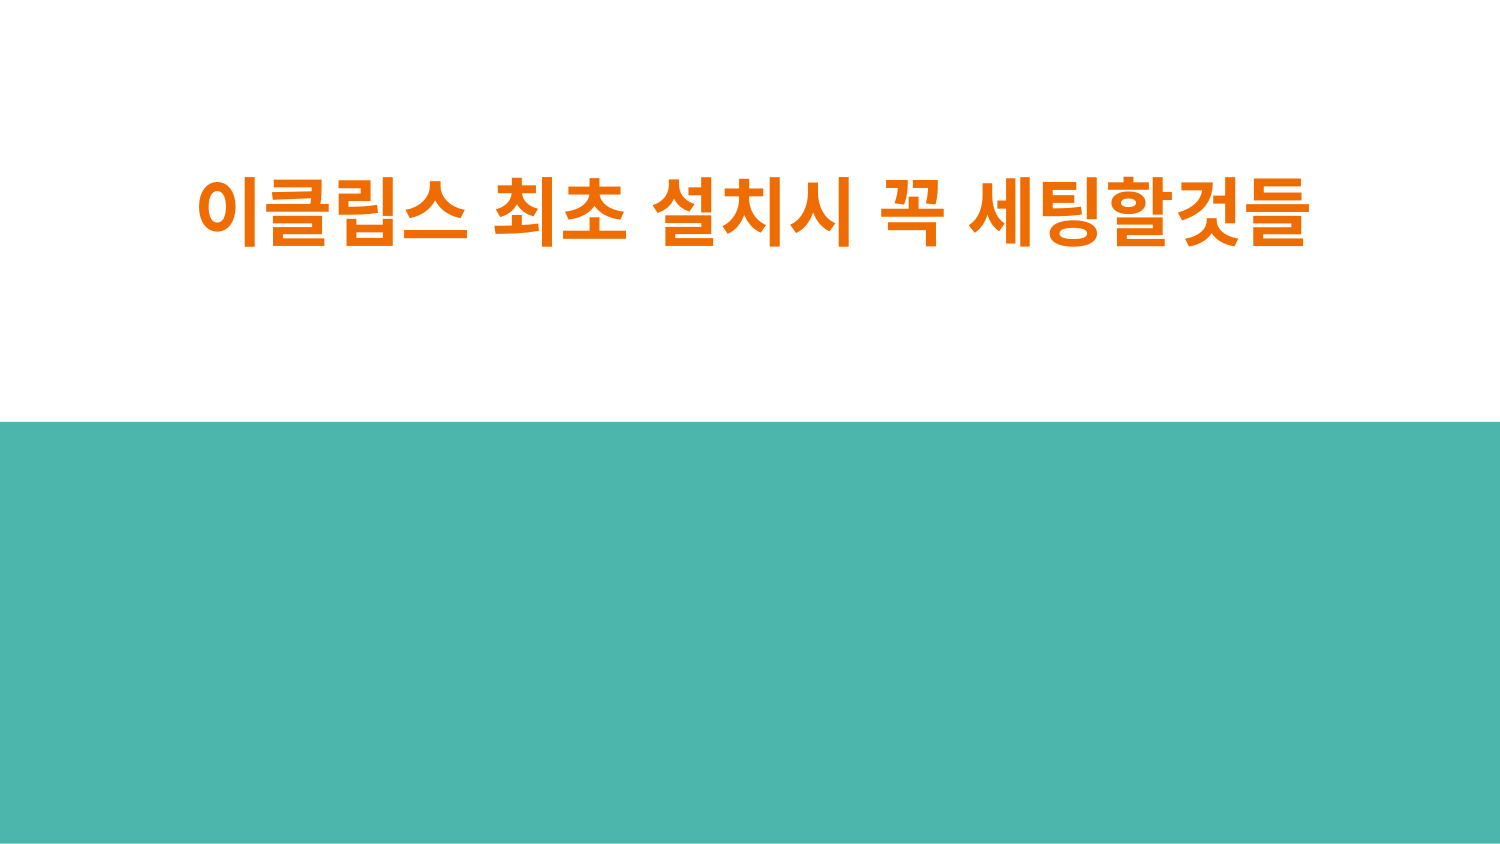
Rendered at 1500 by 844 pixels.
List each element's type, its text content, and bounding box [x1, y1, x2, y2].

title 이클립스 최초 설치시 꼭 세팅할것들 [51, 133, 1458, 289]
